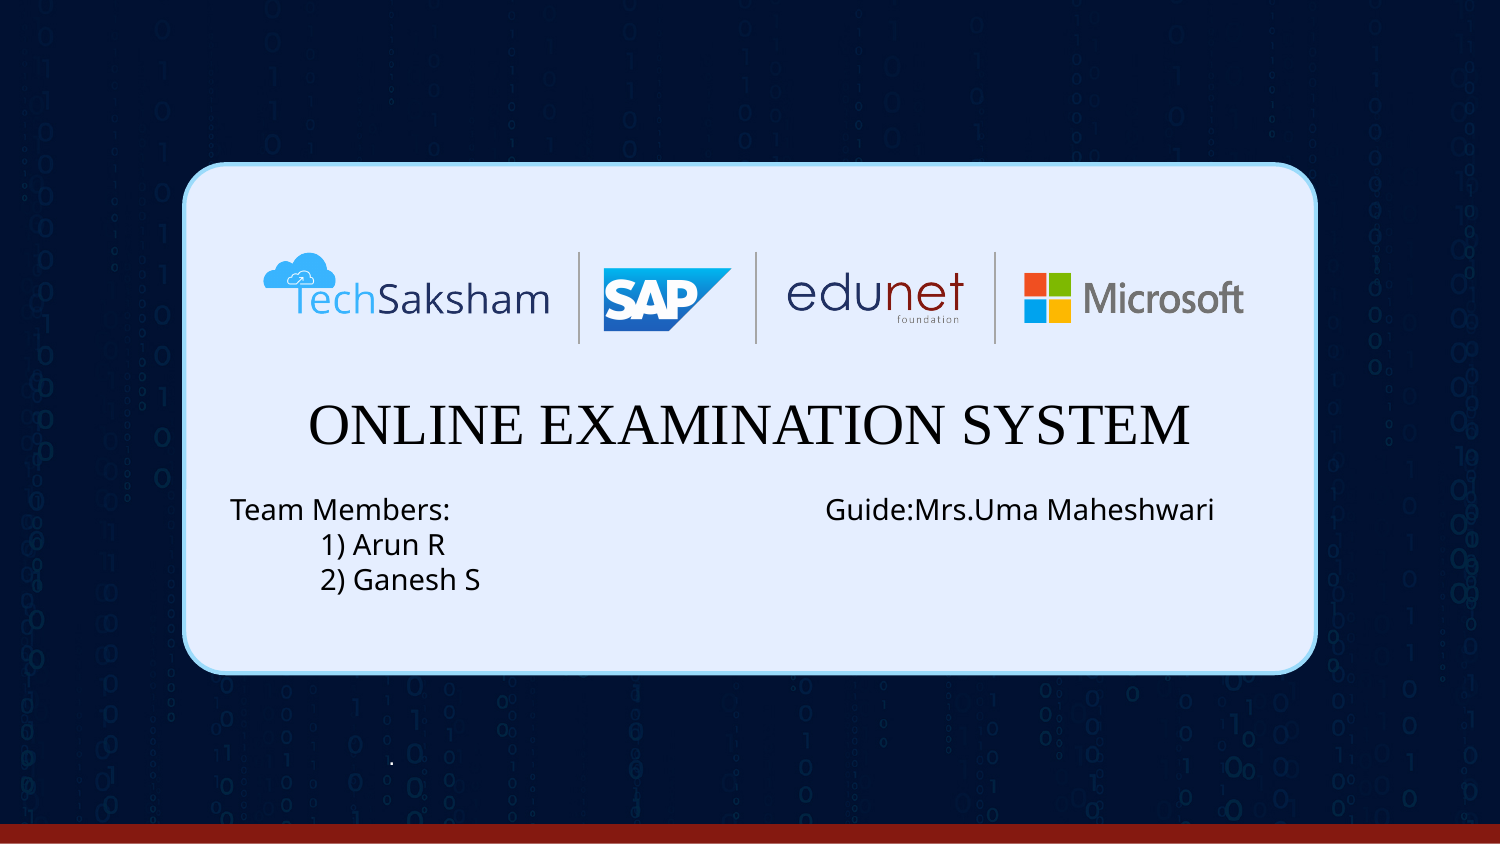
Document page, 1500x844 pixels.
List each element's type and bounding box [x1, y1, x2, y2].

text_box [256, 244, 1250, 345]
picture [0, 0, 1500, 824]
